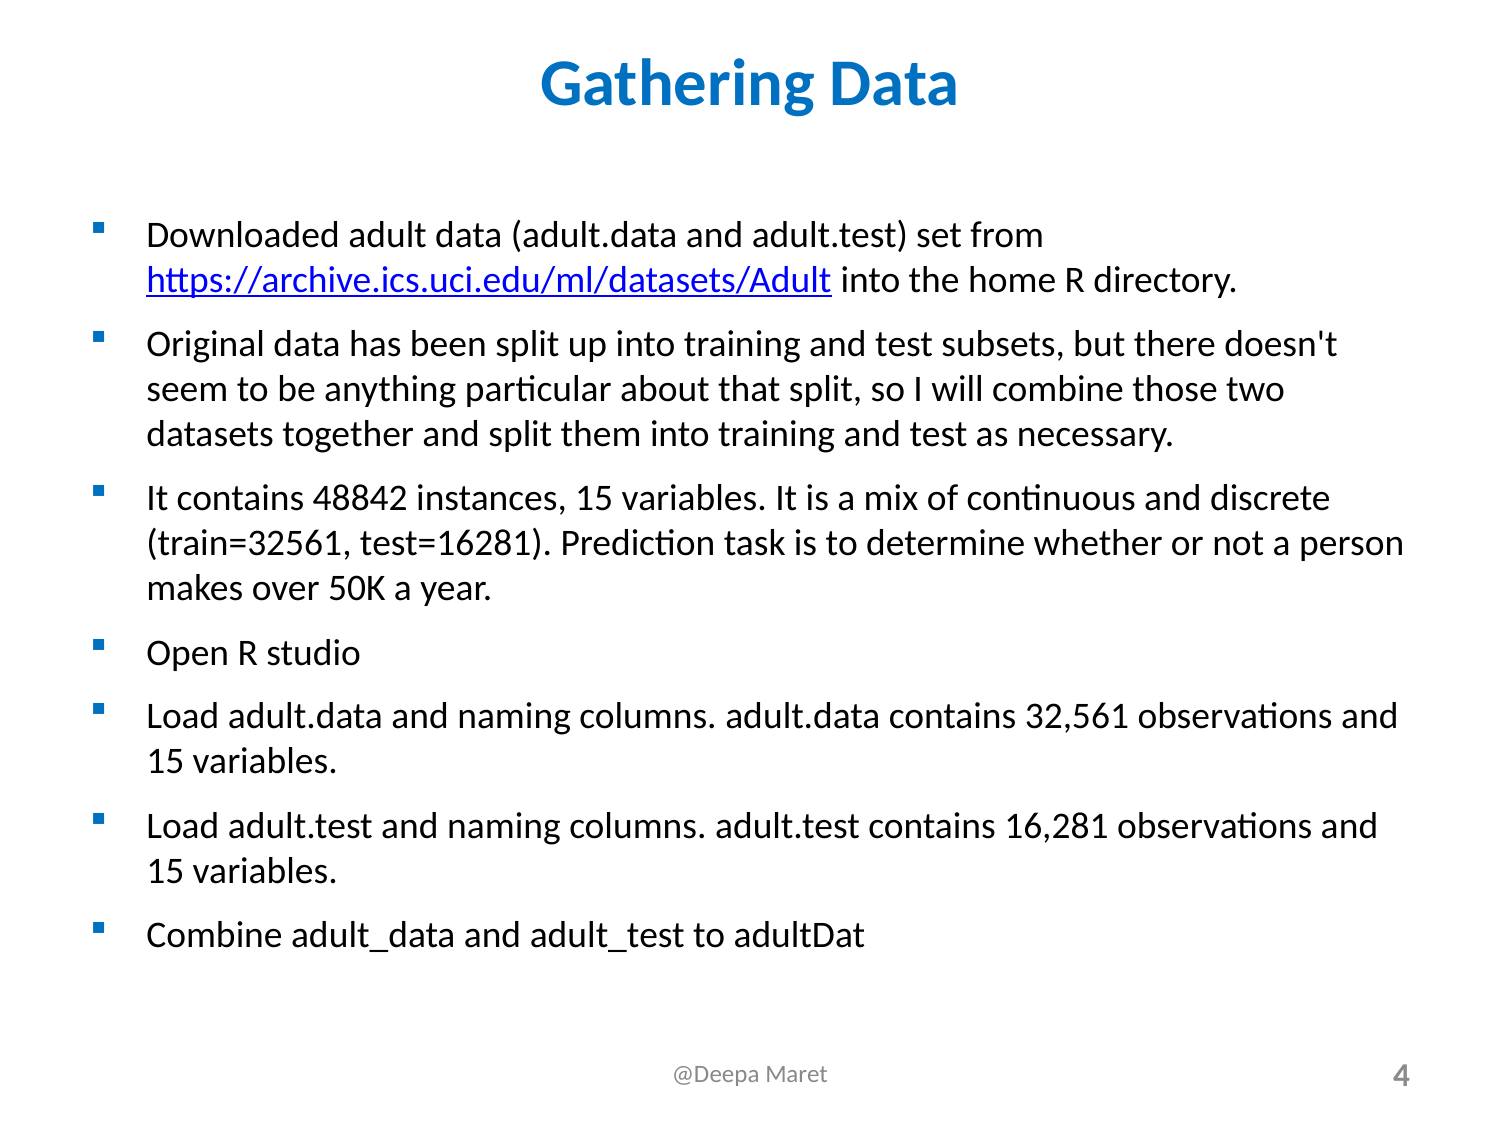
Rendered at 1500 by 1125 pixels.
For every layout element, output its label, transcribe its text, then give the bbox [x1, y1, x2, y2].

title Gathering Data [75, 19, 1425, 138]
slide_number 4 [1074, 1042, 1425, 1103]
list Downloaded adult data (adult.data and adult.test) set from https://archive.ics.uci.edu/ml/datasets/Adult into the home R directory. Original data has been split up into training and test subsets, but there doesn't seem to be anything particular about that split, so I will combine those two datasets together and split them into training and test as necessary. It contains 48842 instances, 15 variables. It is a mix of continuous and discrete (train=32561, test=16281). Prediction task is to determine whether or not a person makes over 50K a year. Open R studio Load adult.data and naming columns. adult.data contains 32,561 observations and 15 variables. Load adult.test and naming columns. adult.test contains 16,281 observations and 15 variables. Combine adult_data and adult_test to adultDat [75, 149, 1425, 1025]
footer @Deepa Maret [512, 1042, 988, 1103]
